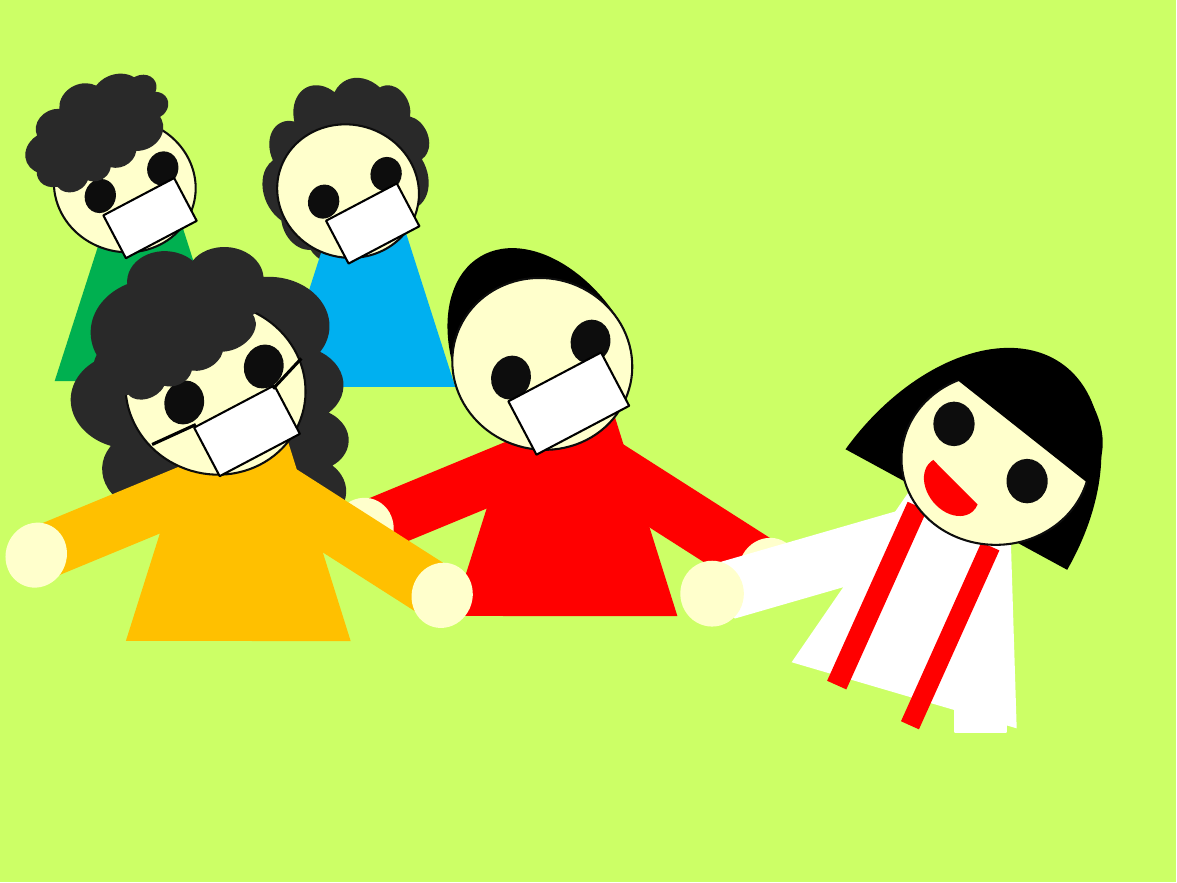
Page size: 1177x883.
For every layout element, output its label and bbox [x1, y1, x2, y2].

text_box [151, 424, 196, 445]
text_box [238, 84, 471, 266]
text_box [0, 90, 238, 373]
text_box [680, 326, 1109, 735]
text_box [272, 358, 302, 389]
text_box [505, 296, 824, 626]
text_box [42, 266, 505, 652]
